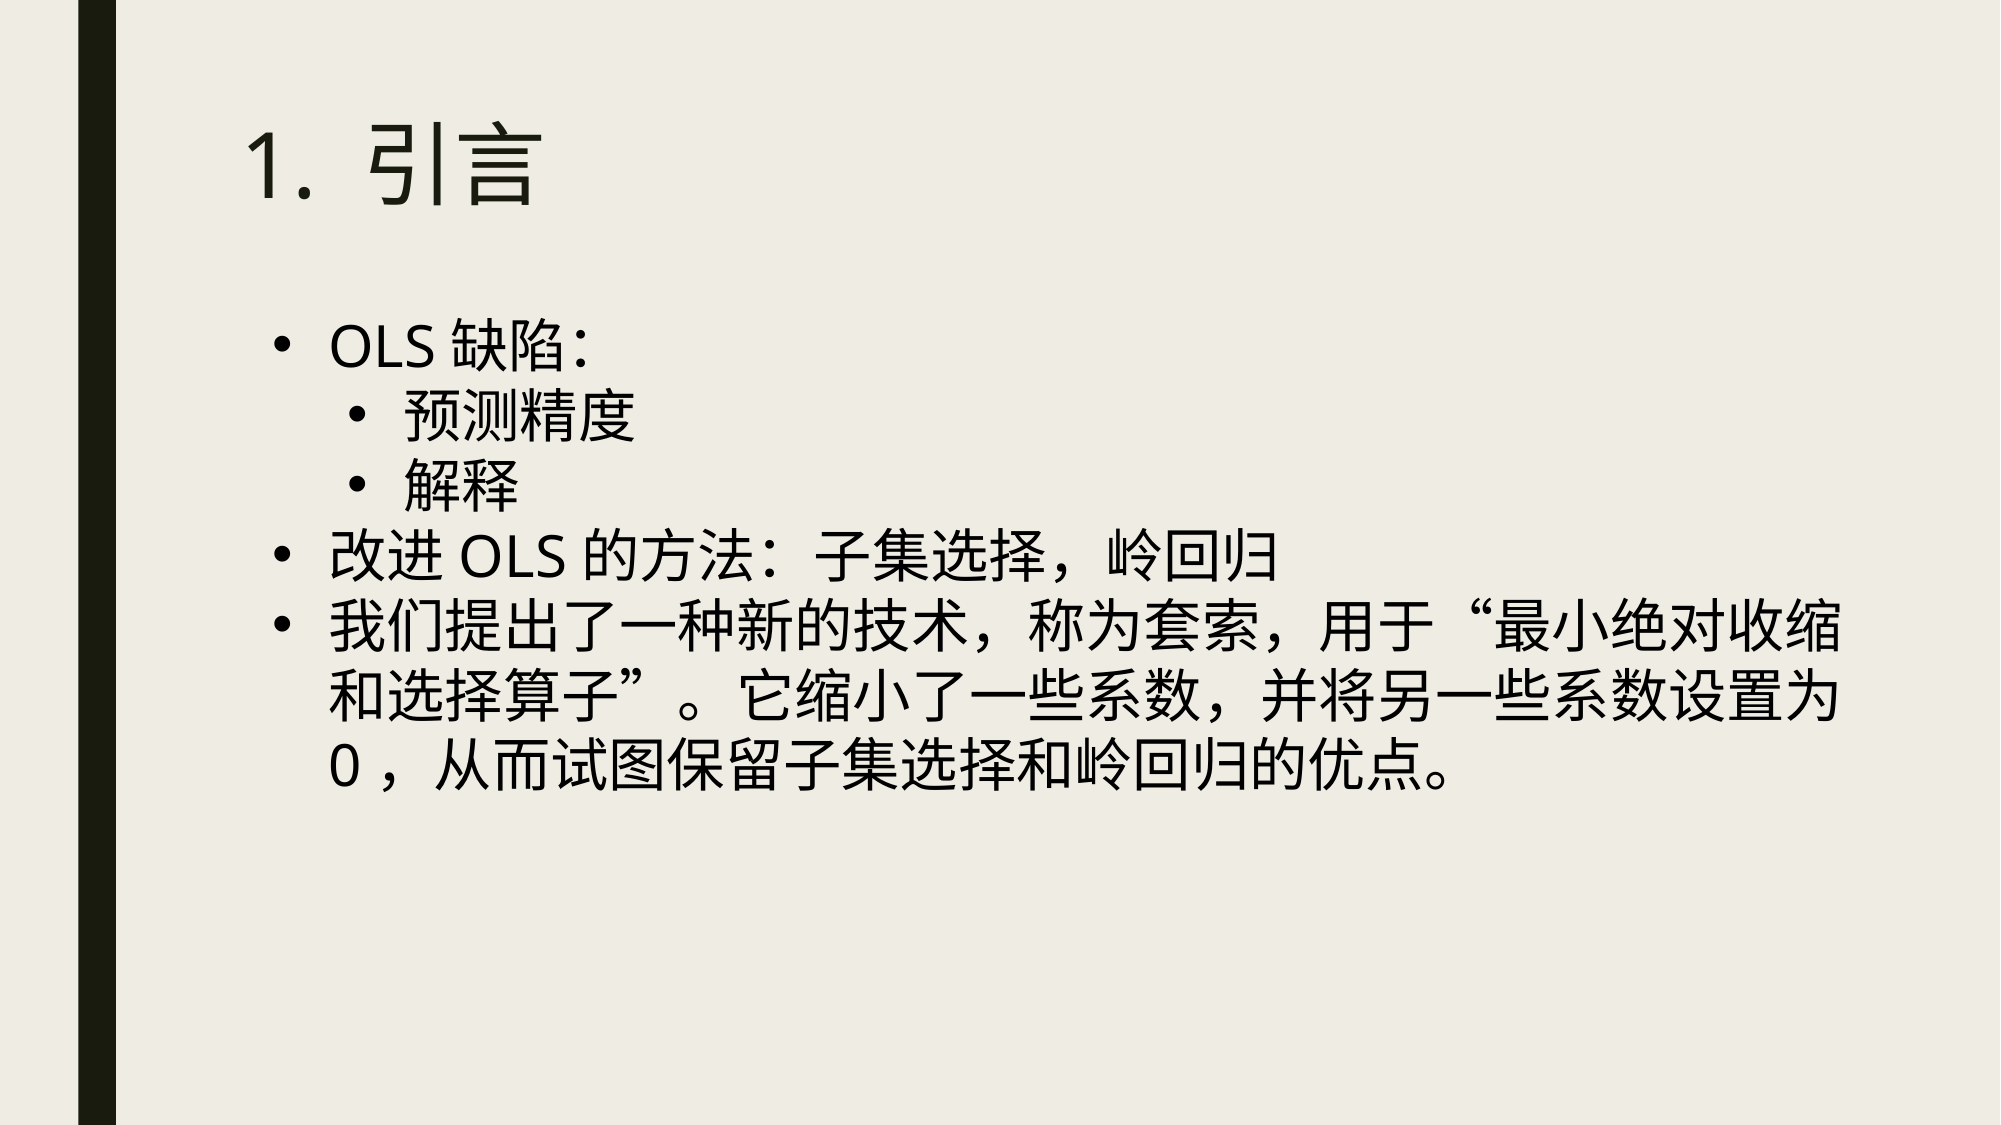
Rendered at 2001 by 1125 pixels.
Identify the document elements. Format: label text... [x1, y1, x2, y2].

title 1. 引言 [225, 112, 1800, 357]
text_box OLS缺陷： 预测精度 解释 改进OLS的方法：子集选择，岭回归 我们提出了一种新的技术，称为套索，用于“最小绝对收缩和选择算子”。它缩小了一些系数，并将另一些系数设置为0，从而试图保留子集选择和岭回归的优点。 [257, 301, 1868, 856]
